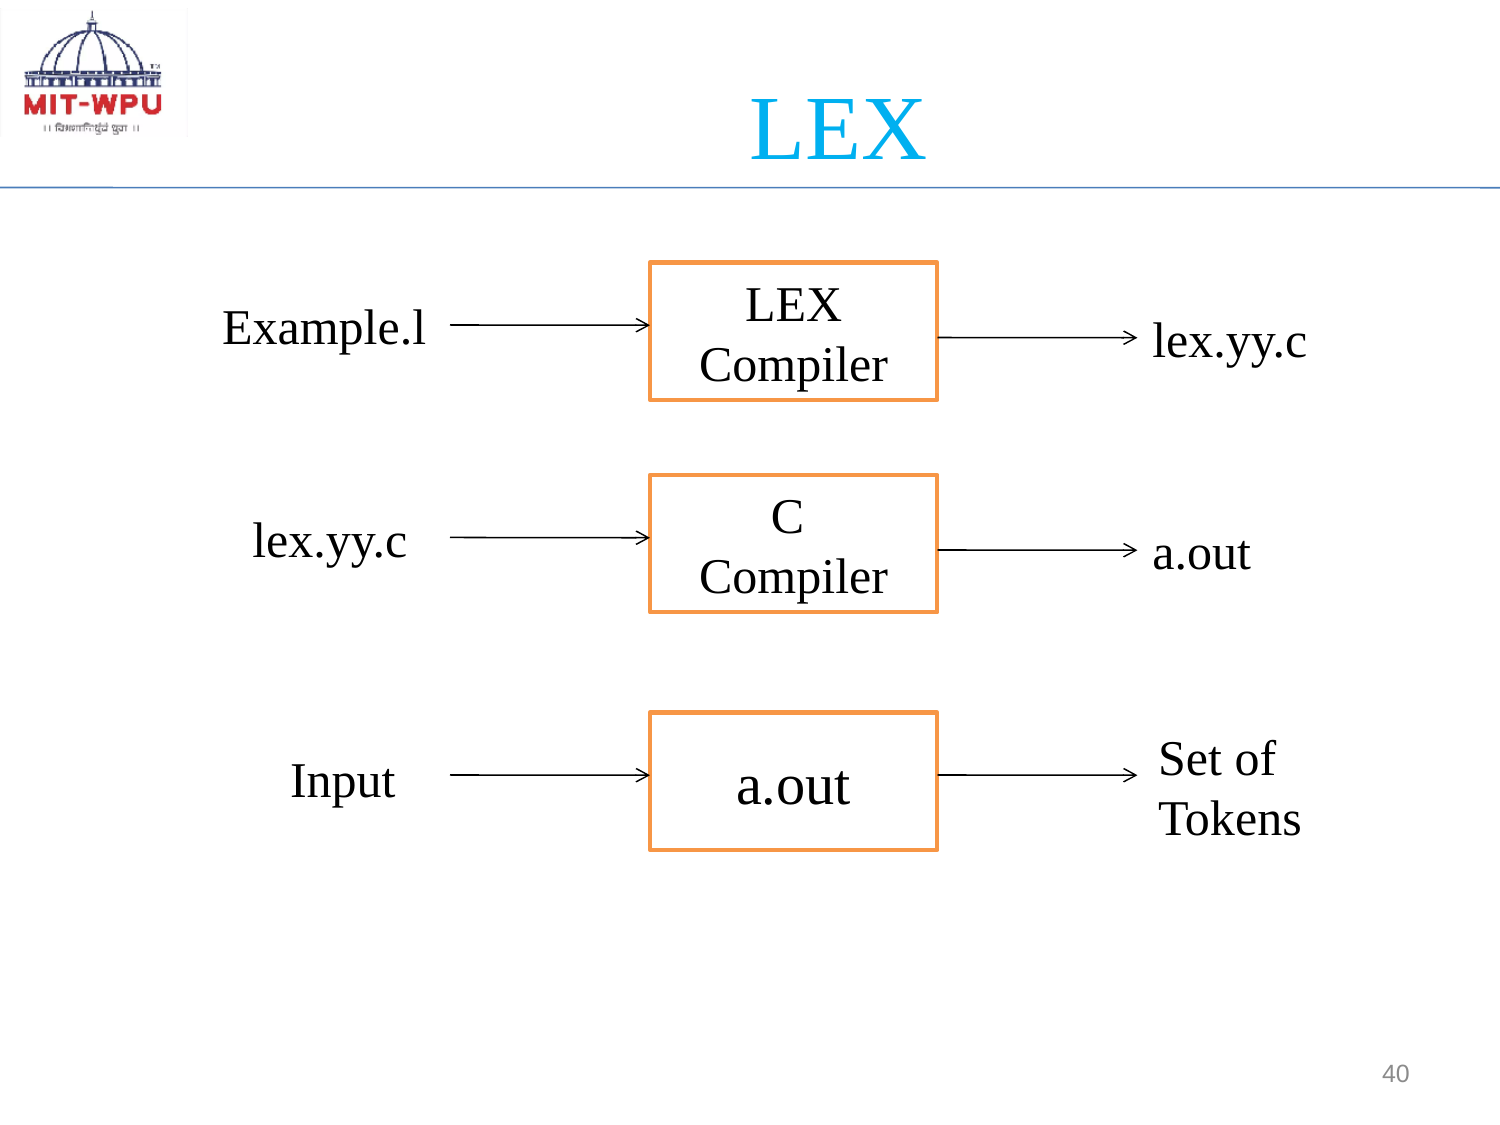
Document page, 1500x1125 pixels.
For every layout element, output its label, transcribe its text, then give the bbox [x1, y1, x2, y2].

text_box Input [275, 739, 501, 815]
text_box Example.l [207, 287, 458, 362]
text_box a.out [1137, 512, 1363, 588]
picture [0, 8, 188, 137]
text_box LEX Compiler [648, 260, 939, 402]
title LEX [235, 45, 1466, 185]
text_box Set of Tokens [1143, 717, 1444, 853]
text_box C Compiler [648, 473, 939, 614]
slide_number 40 [1074, 1042, 1425, 1103]
text_box a.out [648, 710, 939, 852]
text_box lex.yy.c [1137, 299, 1363, 375]
text_box lex.yy.c [237, 499, 463, 575]
